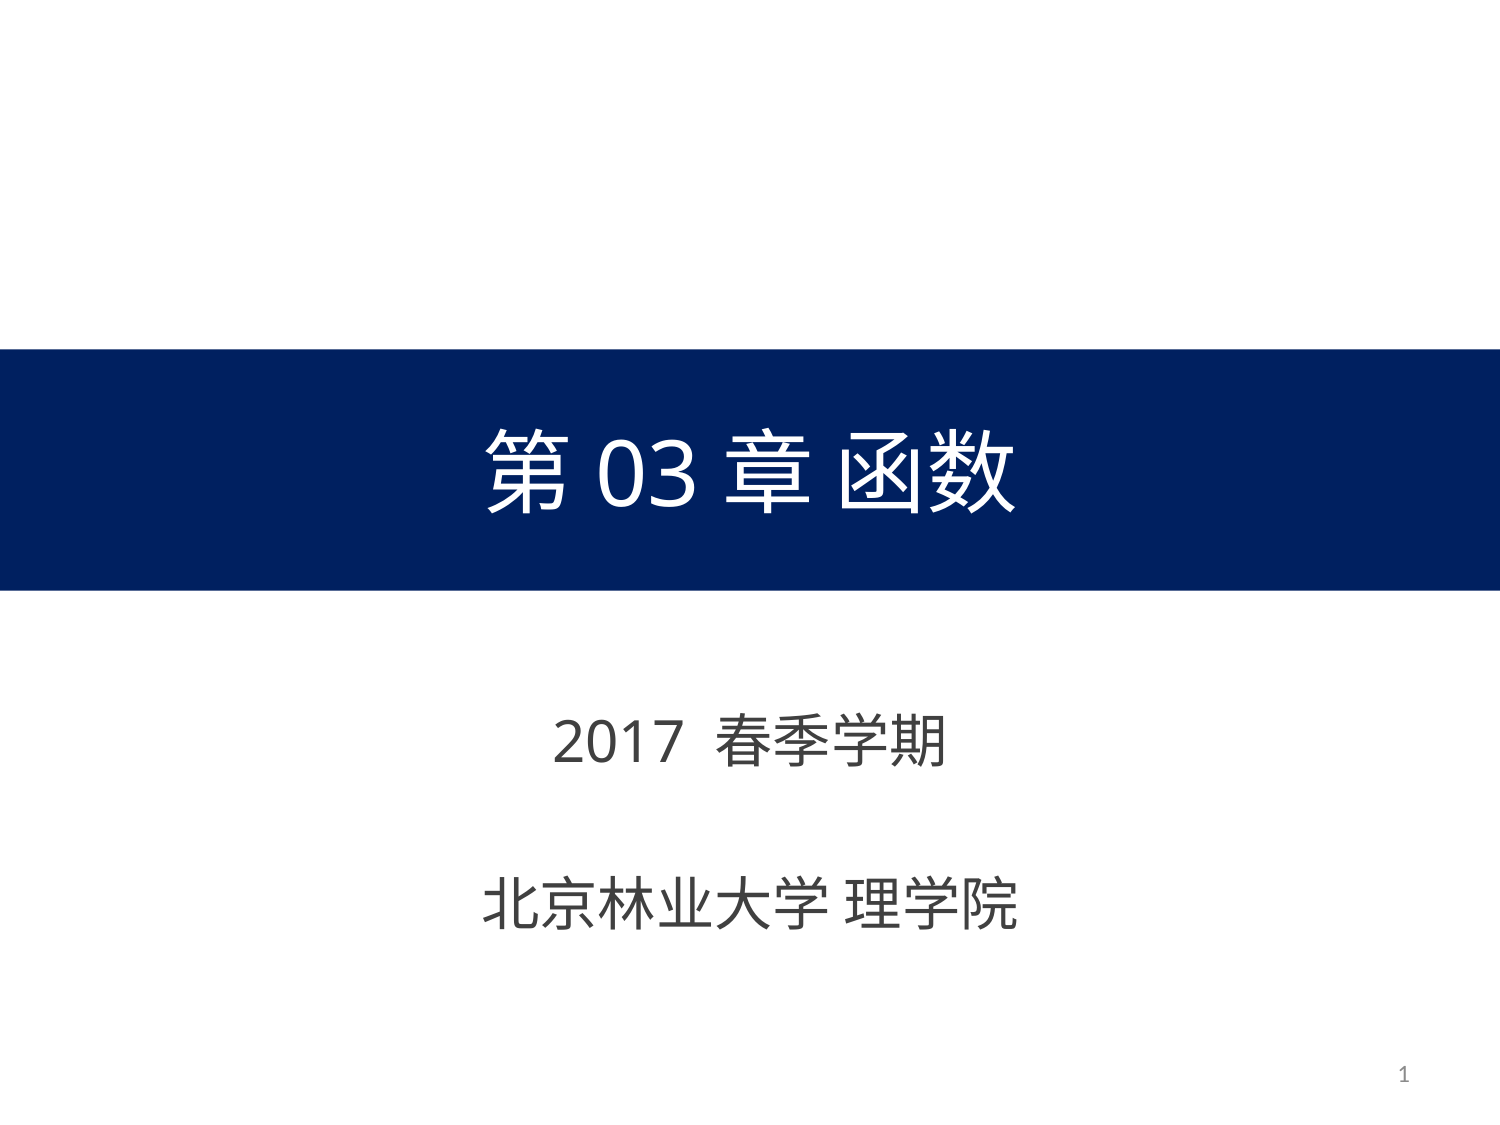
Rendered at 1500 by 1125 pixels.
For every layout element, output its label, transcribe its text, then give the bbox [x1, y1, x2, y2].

title 第03章 函数 [0, 349, 1500, 591]
slide_number 1 [1074, 1042, 1425, 1103]
subtitle 2017 春季学期 北京林业大学 理学院 [225, 696, 1275, 1012]
